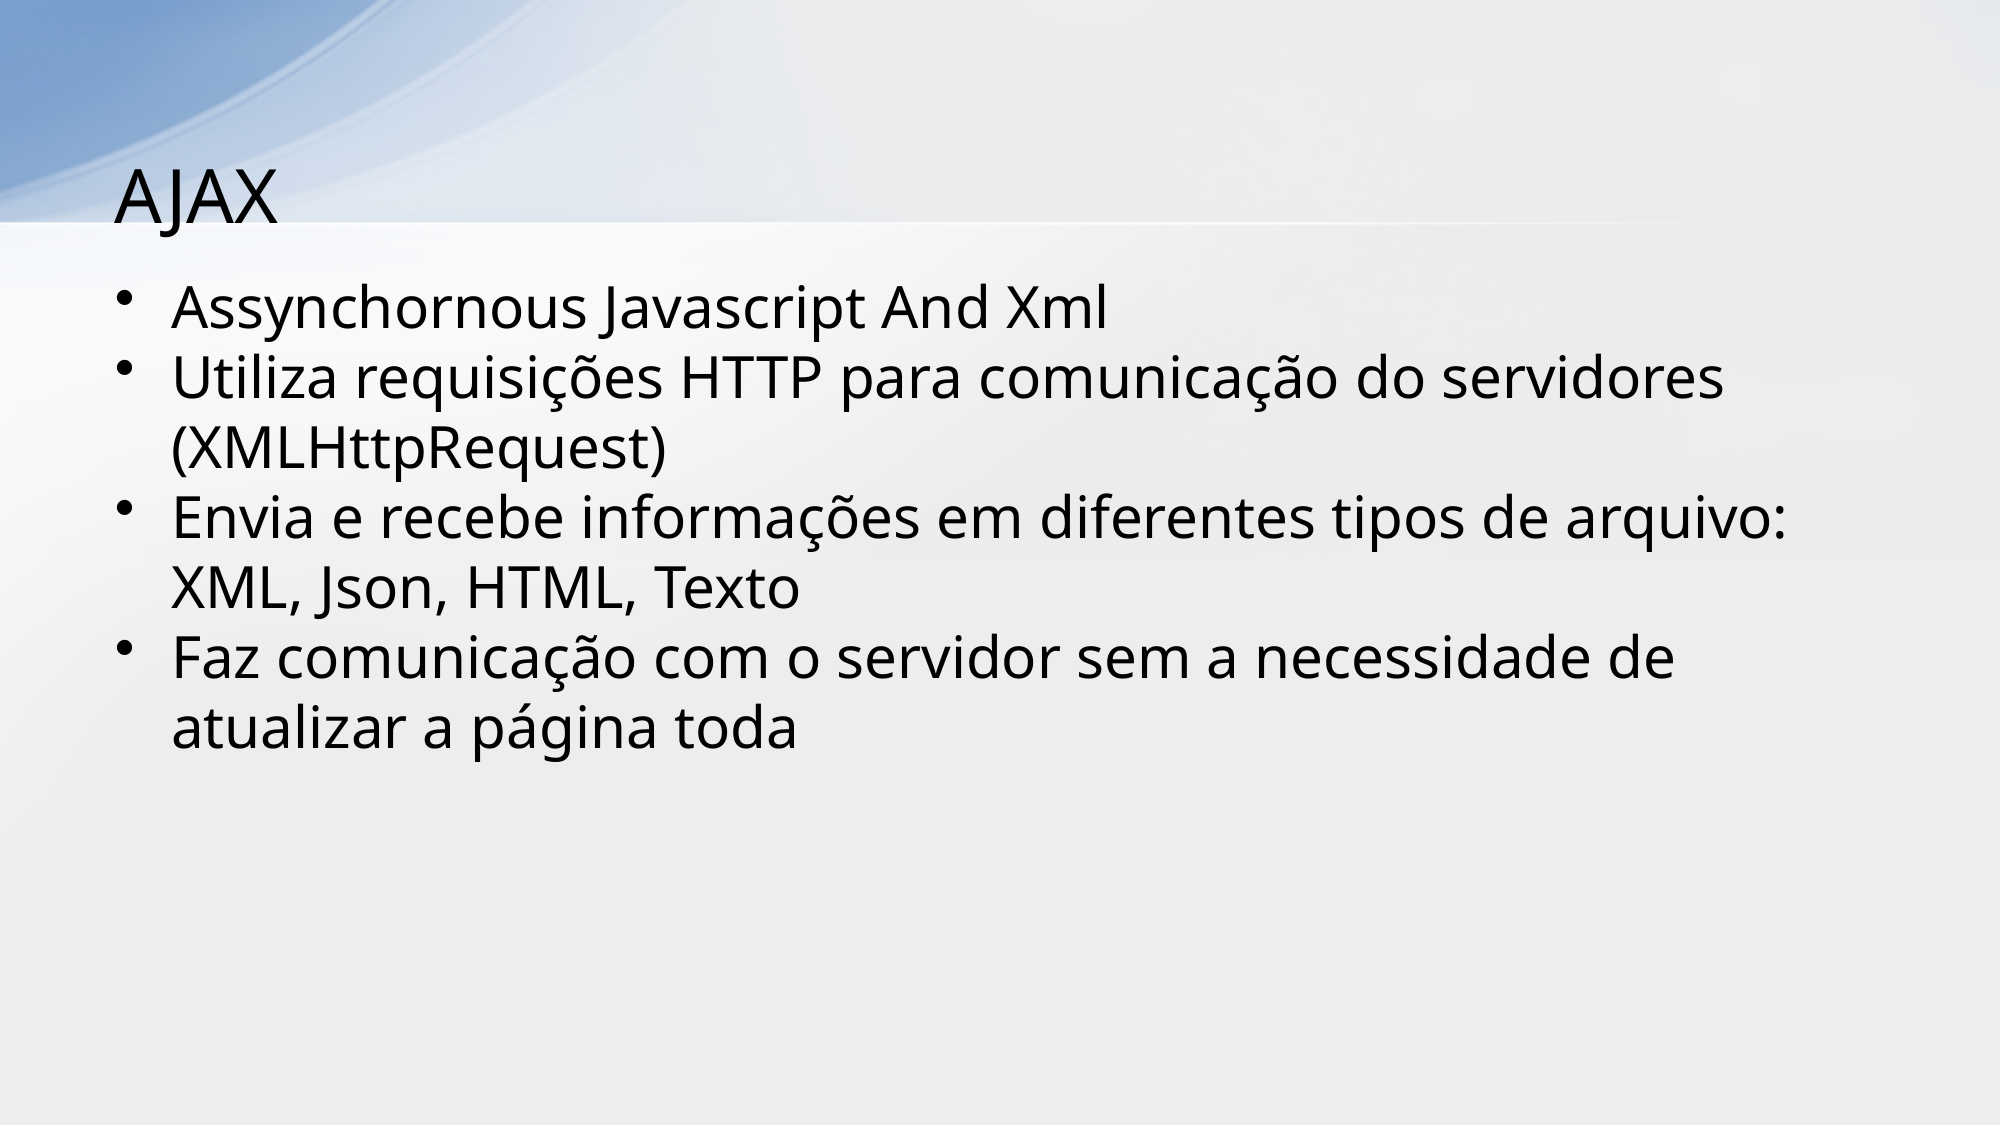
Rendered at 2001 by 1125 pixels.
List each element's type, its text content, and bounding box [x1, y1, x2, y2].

title AJAX [99, 58, 1900, 247]
list Assynchornous Javascript And Xml Utiliza requisições HTTP para comunicação do servidores (XMLHttpRequest) Envia e recebe informações em diferentes tipos de arquivo: XML, Json, HTML, Texto Faz comunicação com o servidor sem a necessidade de atualizar a página toda [99, 262, 1900, 1005]
picture [0, 0, 2000, 1125]
